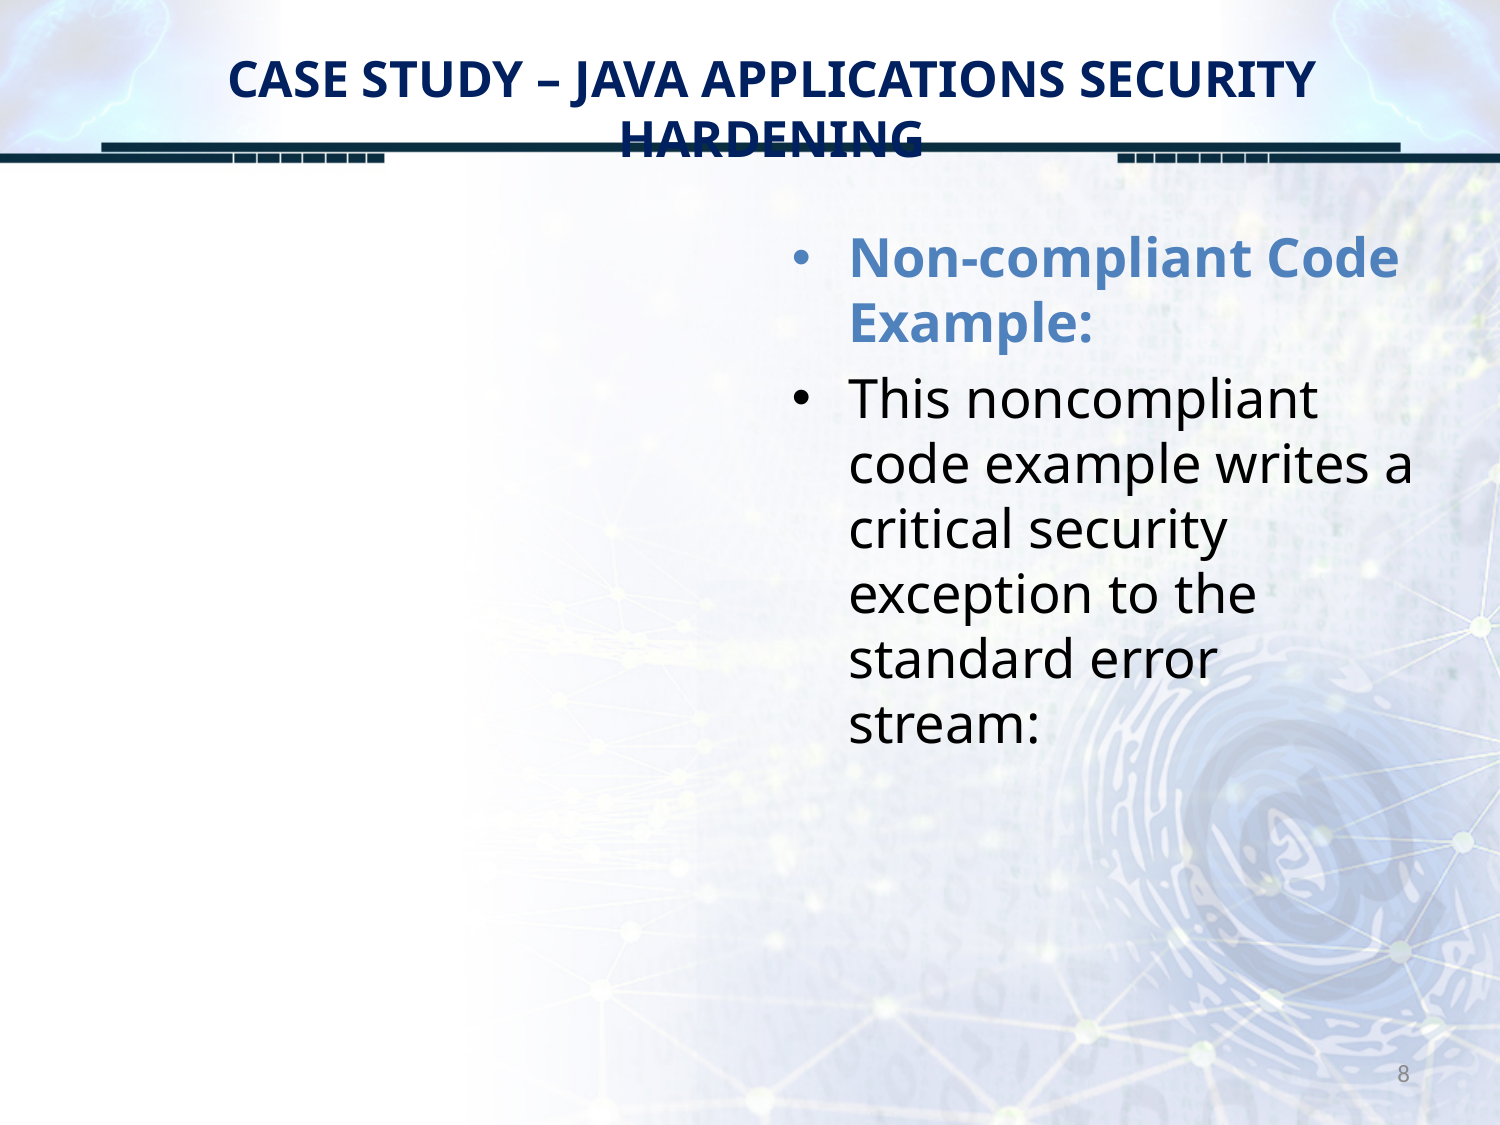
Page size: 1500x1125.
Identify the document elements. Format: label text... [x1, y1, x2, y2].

picture [0, 0, 1500, 1125]
title CASE STUDY – JAVA APPLICATIONS SECURITY HARDENING [97, 34, 1448, 182]
list Non-compliant Code Example: This noncompliant code example writes a critical security exception to the standard error stream: [776, 216, 1432, 1034]
slide_number 8 [1074, 1042, 1425, 1103]
